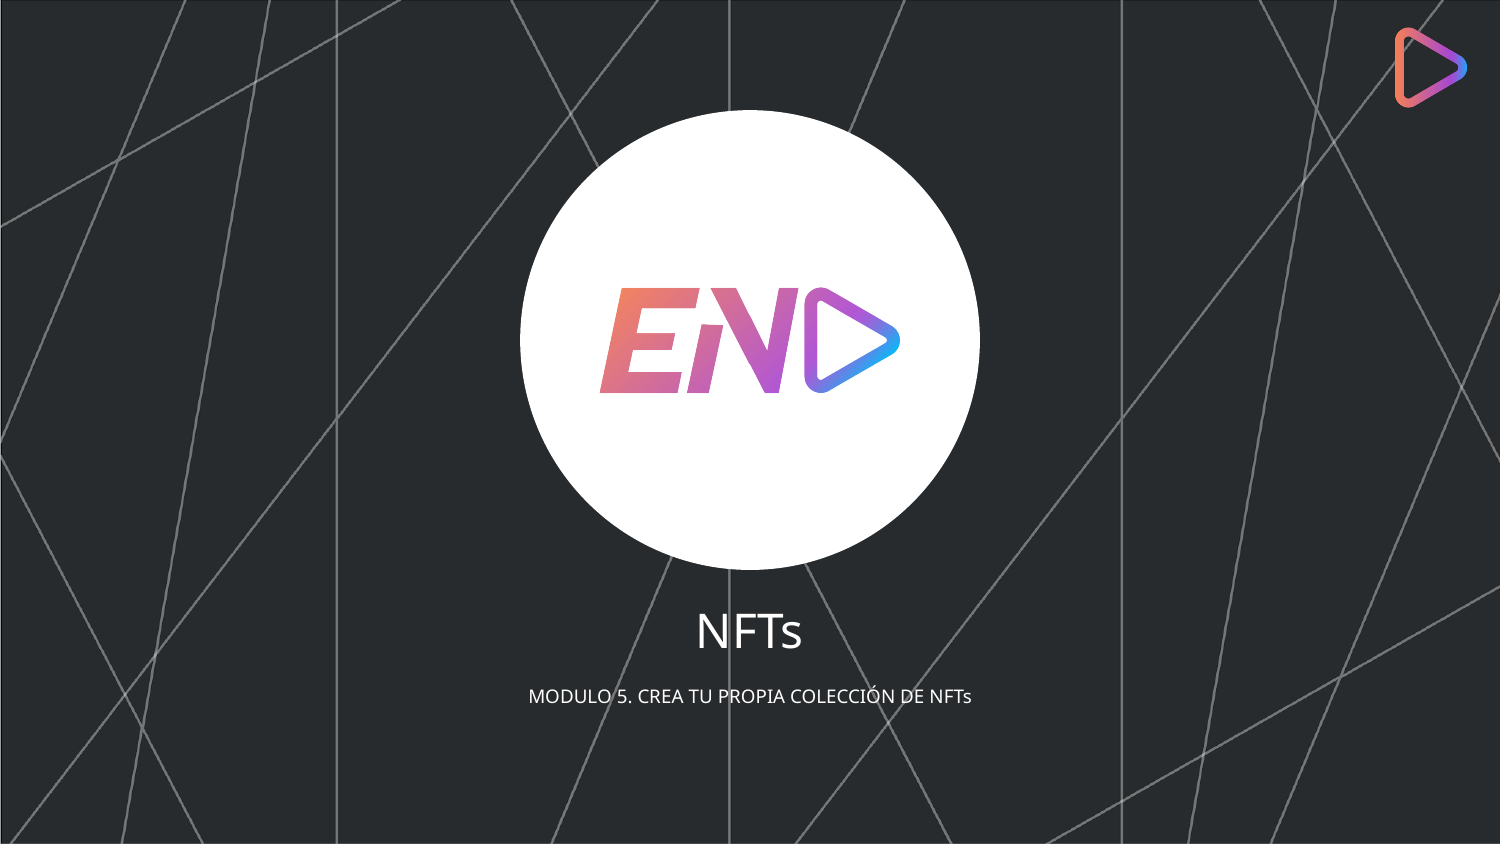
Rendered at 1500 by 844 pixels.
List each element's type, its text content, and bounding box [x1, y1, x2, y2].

text_box MODULO 5. CREA TU PROPIA COLECCIÓN DE NFTs [259, 673, 1241, 719]
text_box NFTs [259, 585, 1241, 673]
text_box [520, 110, 980, 570]
picture [0, 0, 1500, 844]
